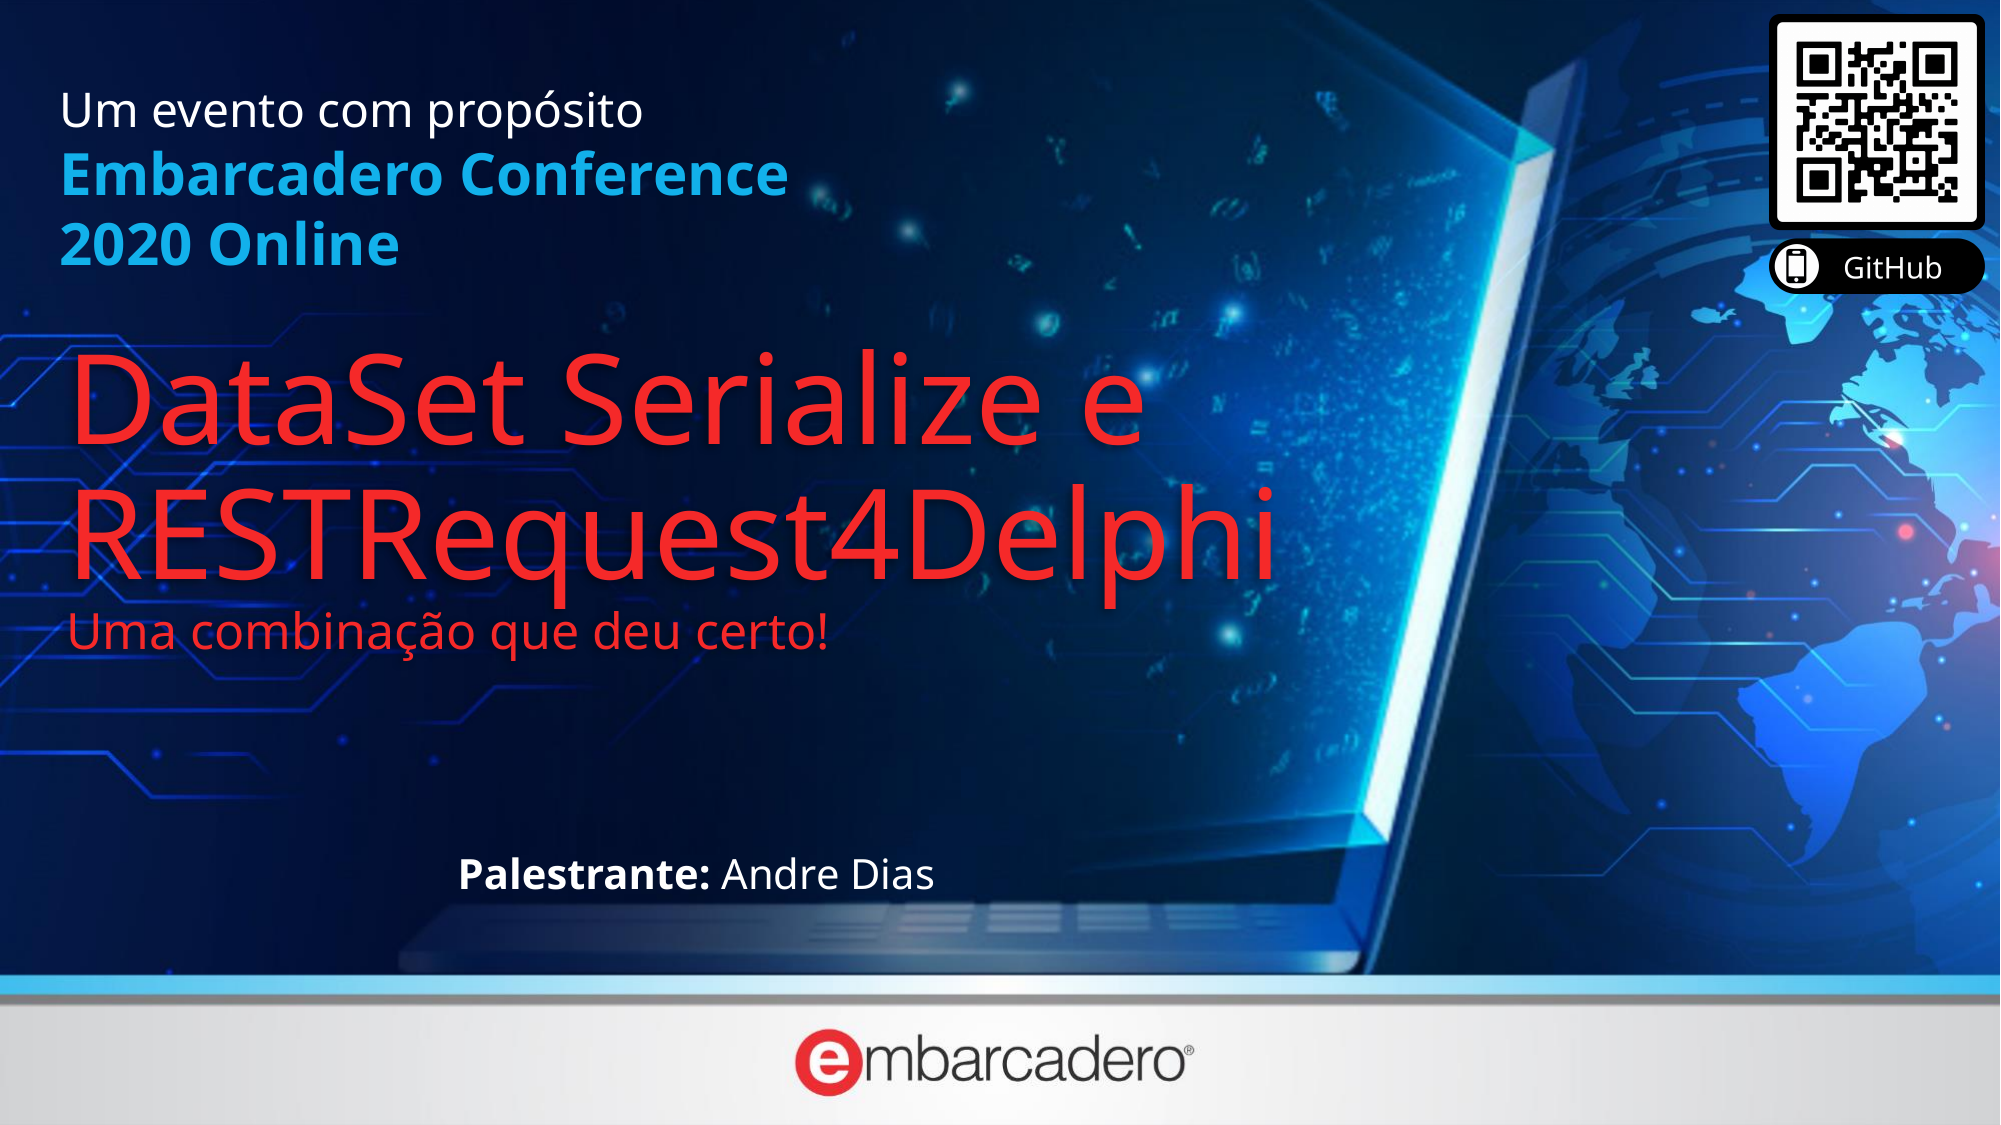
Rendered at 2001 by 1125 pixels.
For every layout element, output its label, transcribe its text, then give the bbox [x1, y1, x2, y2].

title DataSet Serialize e RESTRequest4Delphi Uma combinação que deu certo! [51, 456, 1406, 668]
picture [0, 0, 2000, 1125]
subtitle Palestrante: Andre Dias [442, 840, 1345, 891]
